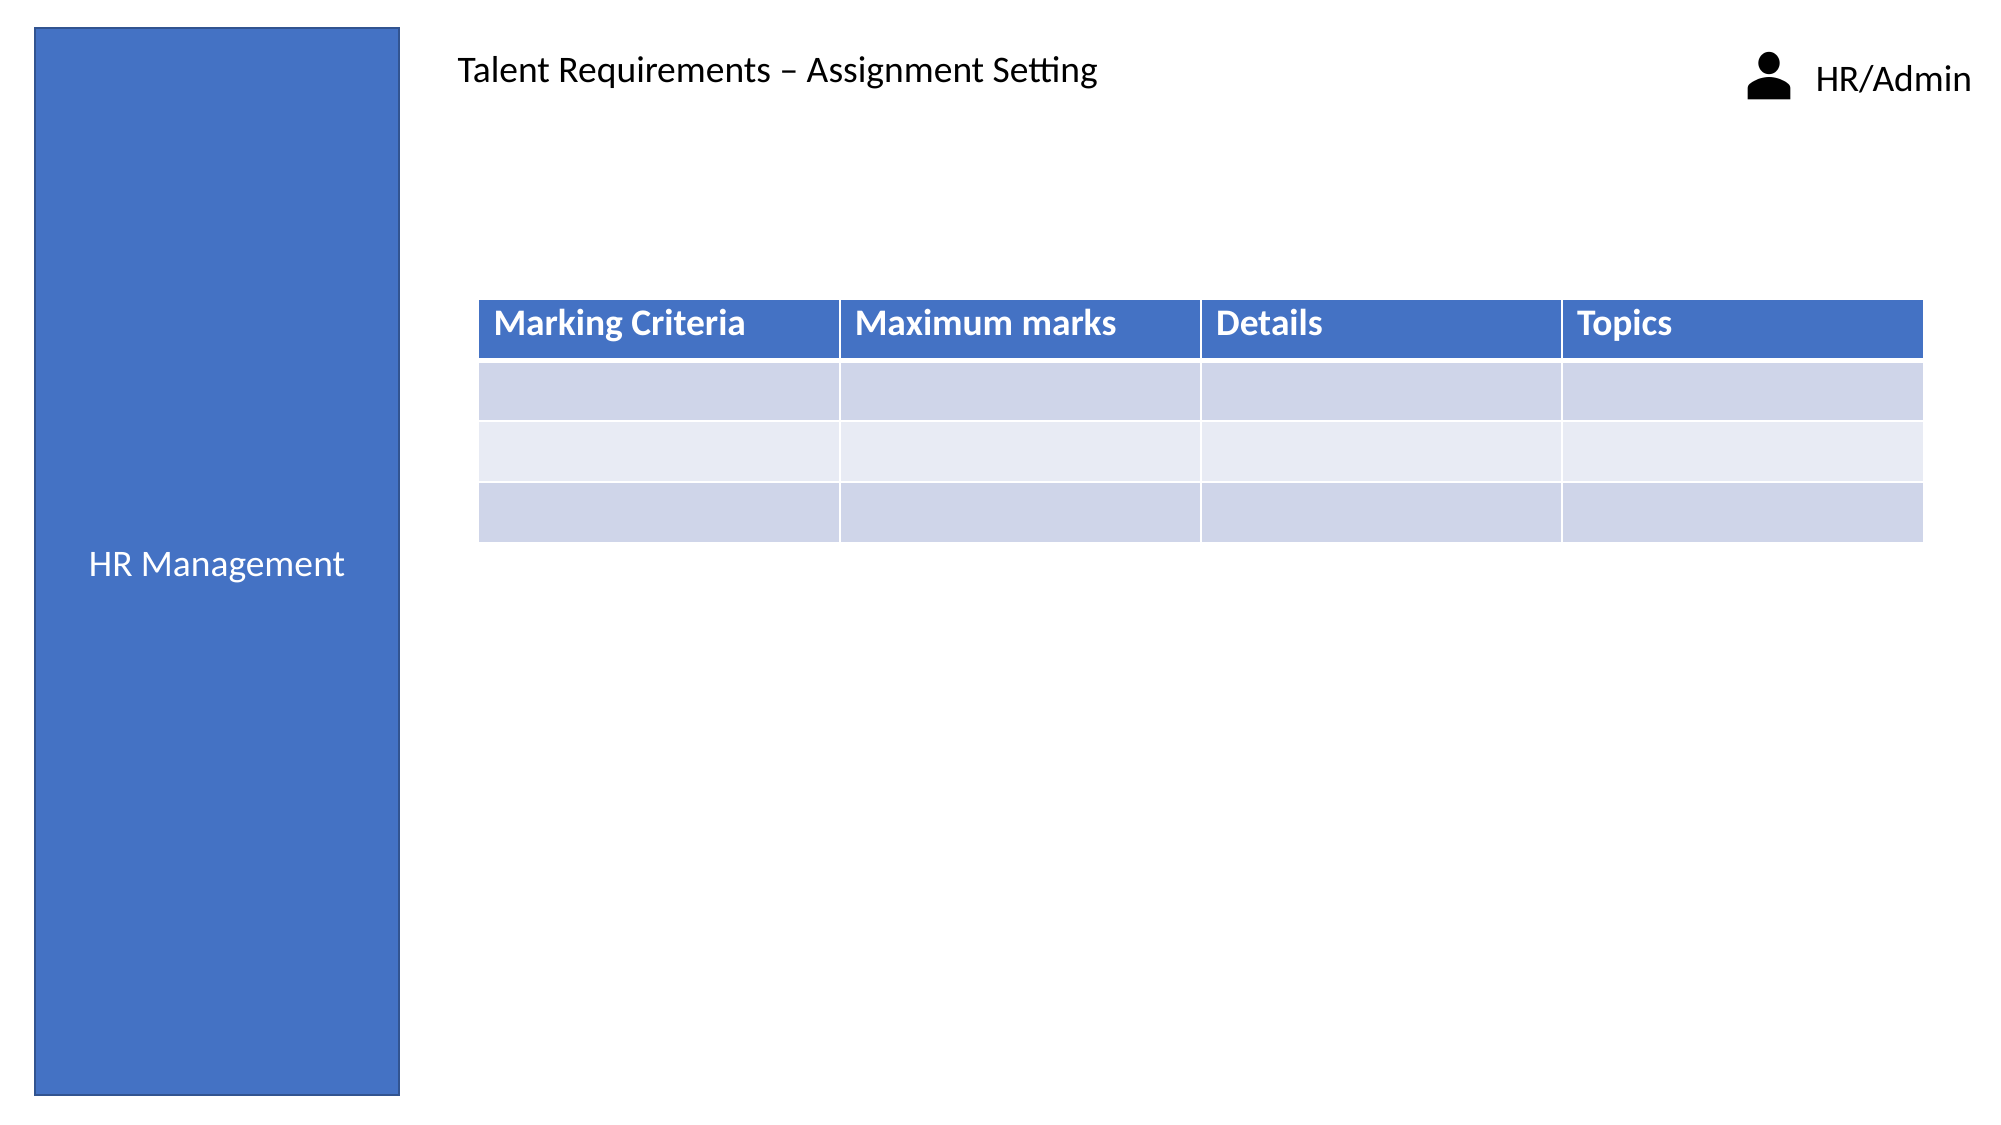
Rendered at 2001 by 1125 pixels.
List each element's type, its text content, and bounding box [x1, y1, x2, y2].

table_header Topics [1563, 300, 1923, 358]
text_box Talent Requirements – Assignment Setting [442, 37, 1182, 98]
table_cell [1202, 363, 1561, 420]
text_box HR Management [34, 27, 400, 1096]
table_cell [1563, 483, 1923, 542]
table_cell [1563, 363, 1923, 420]
table_cell [841, 363, 1200, 420]
picture [1736, 42, 1801, 109]
text_box HR/Admin [1801, 46, 1993, 107]
table_cell [841, 483, 1200, 542]
table_header Maximum marks [841, 300, 1200, 358]
table_header Marking Criteria [479, 300, 839, 358]
table_cell [1563, 422, 1923, 481]
table_cell [1202, 422, 1561, 481]
table_cell [479, 483, 839, 542]
table_cell [479, 363, 839, 420]
table_cell [1202, 483, 1561, 542]
table_cell [479, 422, 839, 481]
table_header Details [1202, 300, 1561, 358]
table_cell [841, 422, 1200, 481]
